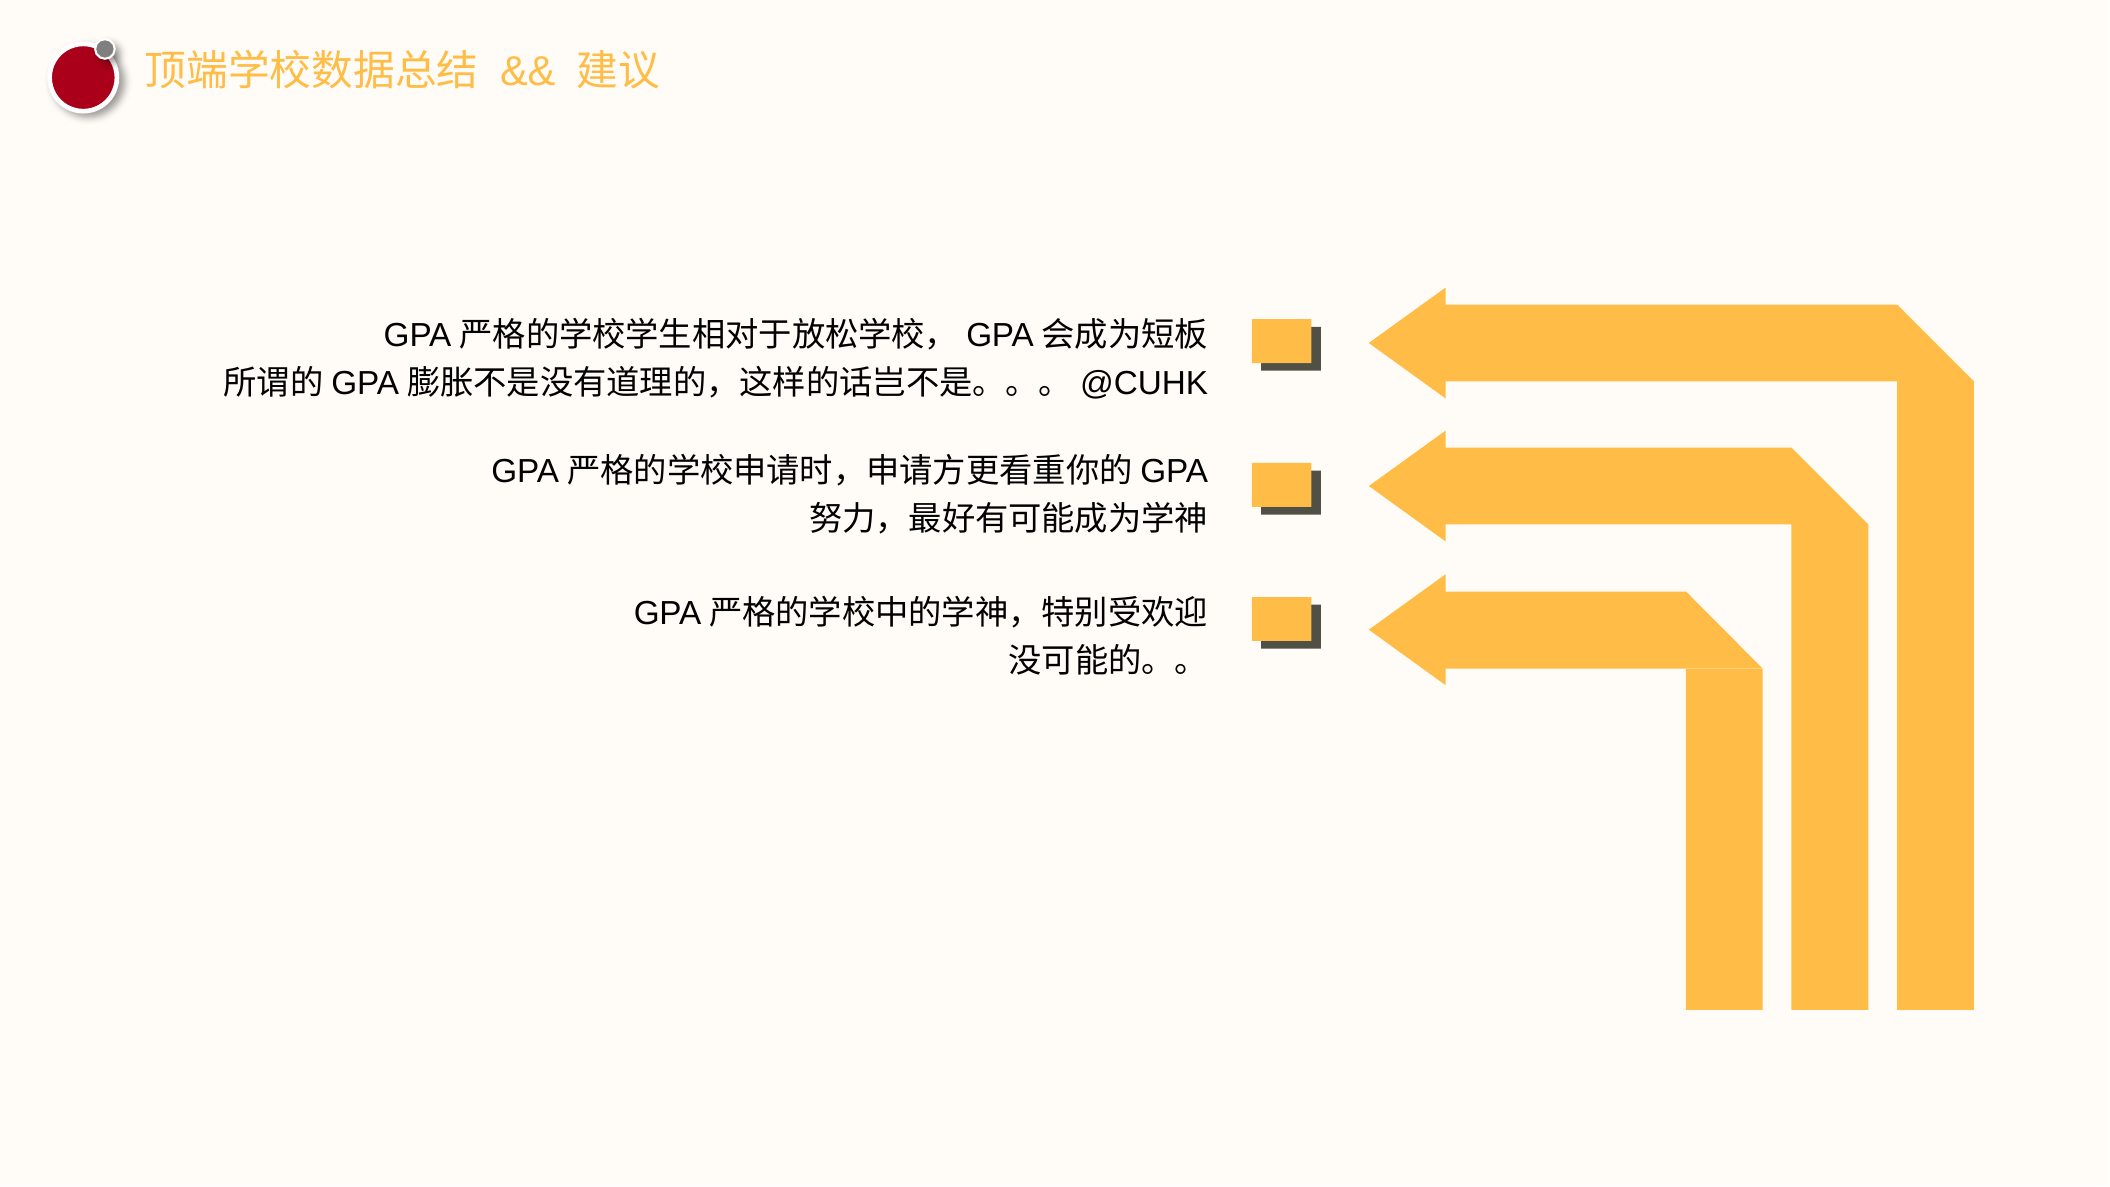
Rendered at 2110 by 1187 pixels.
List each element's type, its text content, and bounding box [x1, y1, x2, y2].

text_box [1251, 462, 1321, 515]
text_box GPA严格的学校申请时，申请方更看重你的GPA 努力，最好有可能成为学神 [168, 433, 1224, 536]
text_box [95, 39, 115, 59]
text_box [49, 43, 117, 112]
text_box GPA严格的学校学生相对于放松学校，GPA会成为短板 所谓的GPA膨胀不是没有道理的，这样的话岂不是。。。@CUHK [168, 297, 1224, 400]
text_box [1368, 430, 1869, 1010]
text_box GPA严格的学校中的学神，特别受欢迎 没可能的。。 [168, 575, 1224, 678]
text_box [1368, 574, 1763, 1010]
text_box [1368, 287, 1974, 1010]
text_box 顶端学校数据总结 && 建议 [144, 43, 772, 95]
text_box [1251, 596, 1321, 649]
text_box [1251, 318, 1321, 372]
